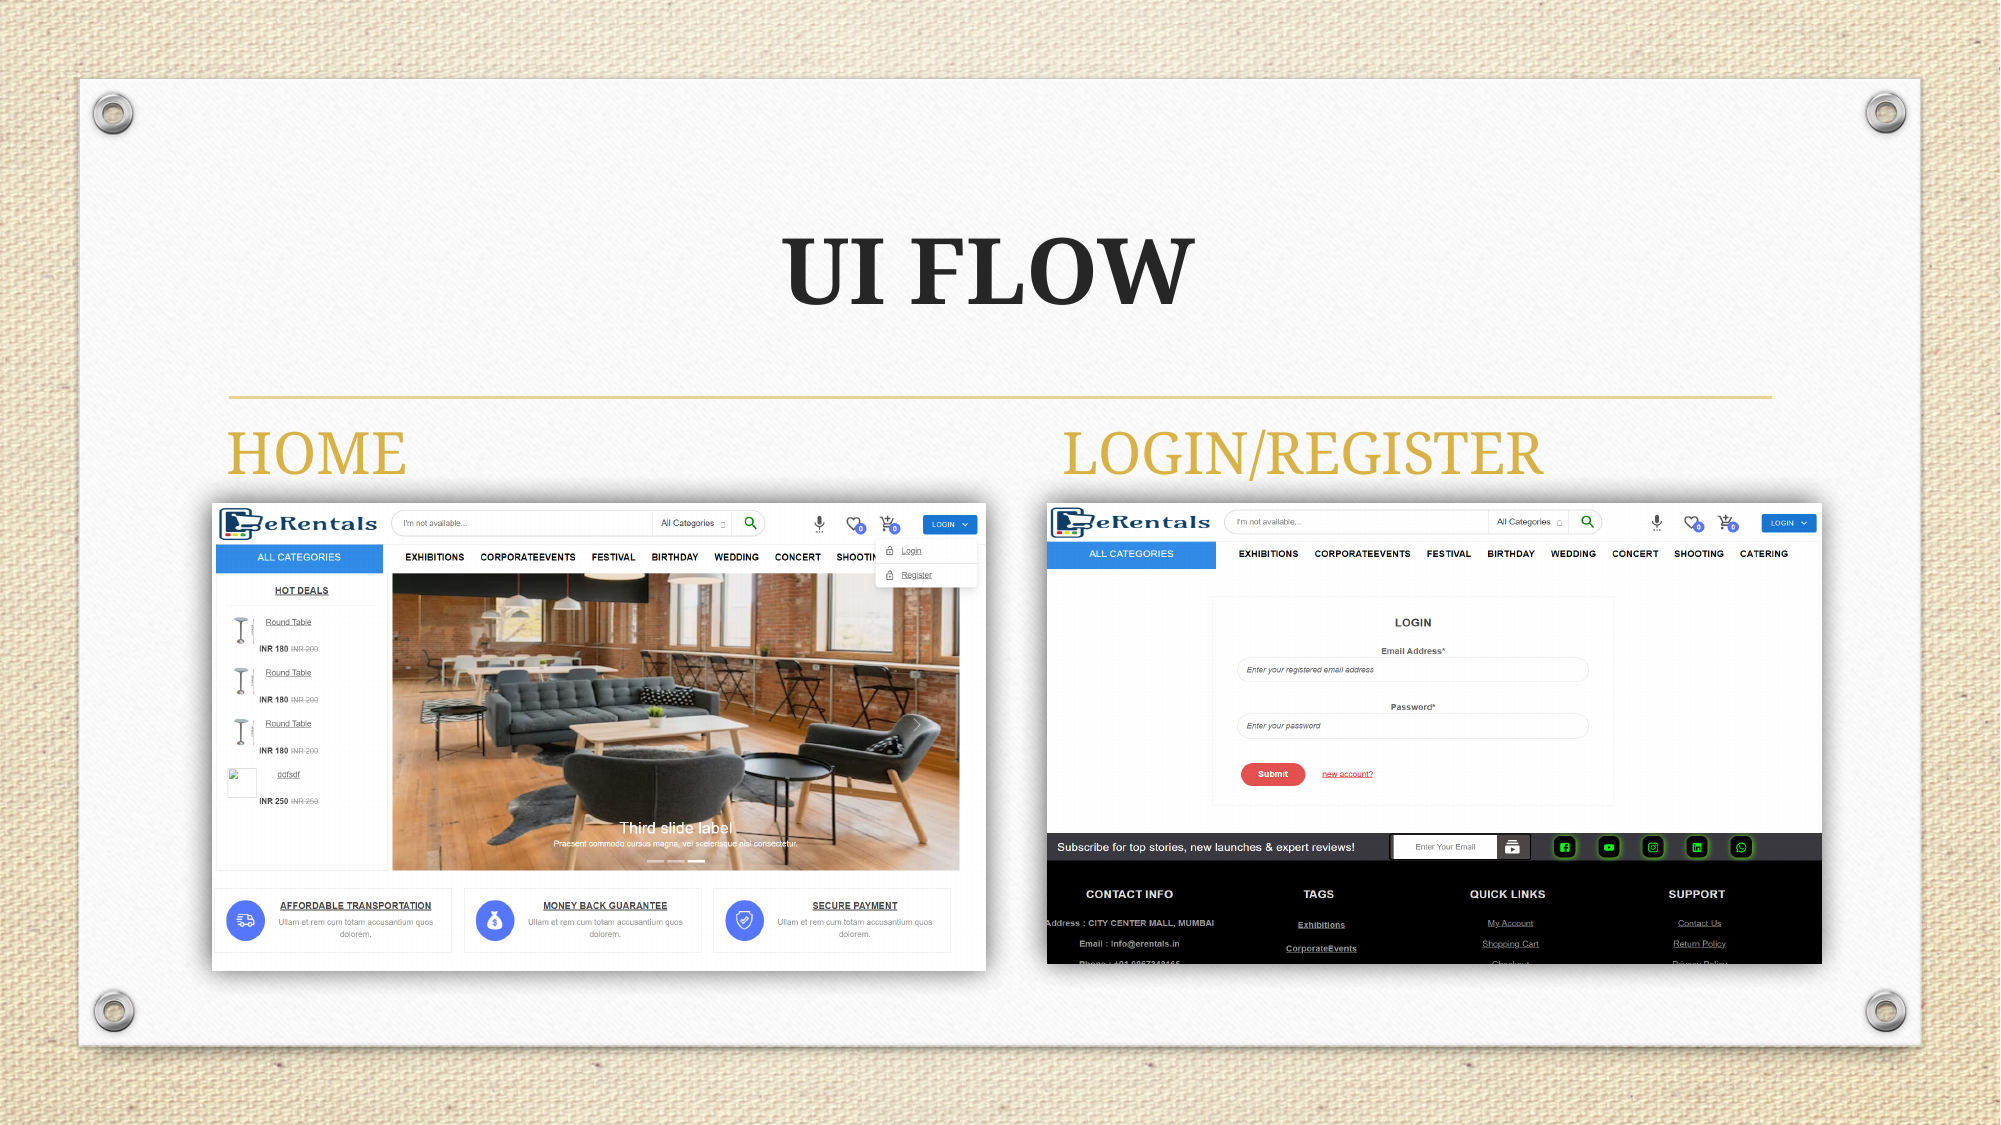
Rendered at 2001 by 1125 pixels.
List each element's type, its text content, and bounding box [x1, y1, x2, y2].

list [1047, 503, 1822, 964]
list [211, 503, 987, 971]
text_box LOGIN/REGISTER [1047, 409, 1822, 503]
title UI FLOW [212, 161, 1788, 375]
picture [0, 0, 2001, 1125]
text_box HOME [211, 409, 986, 503]
